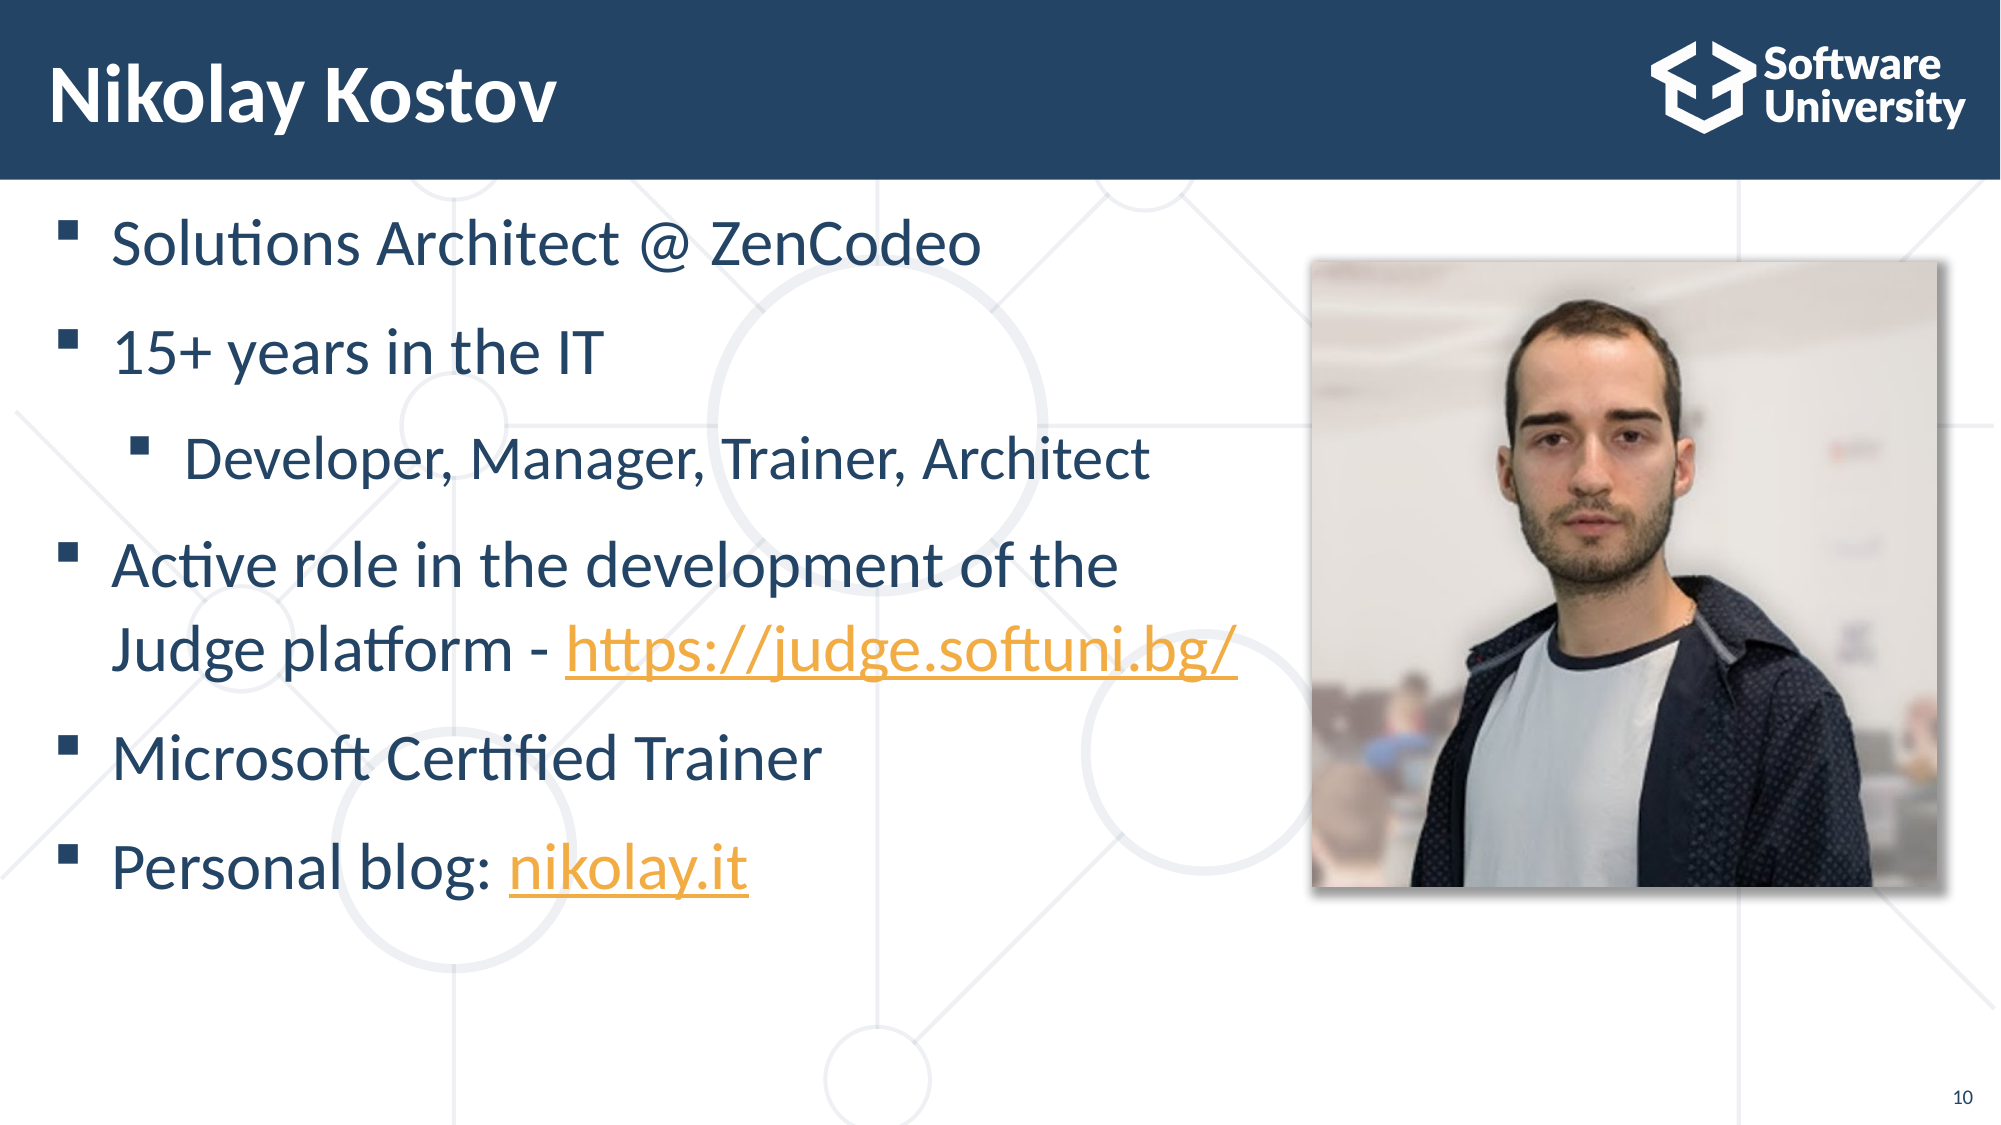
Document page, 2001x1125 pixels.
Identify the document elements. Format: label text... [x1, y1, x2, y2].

picture [1651, 41, 1966, 134]
title Nikolay Kostov [31, 16, 1625, 162]
picture [1312, 262, 1937, 887]
list Solutions Architect @ ZenCodeo 15+ years in the IT Developer, Manager, Trainer, Architect Аctive role in the development of the Judge platform - https://judge.softuni.bg/ Microsoft Certified Trainer Personal blog: nikolay.it [35, 188, 1300, 1071]
slide_number 10 [1927, 1067, 1989, 1117]
